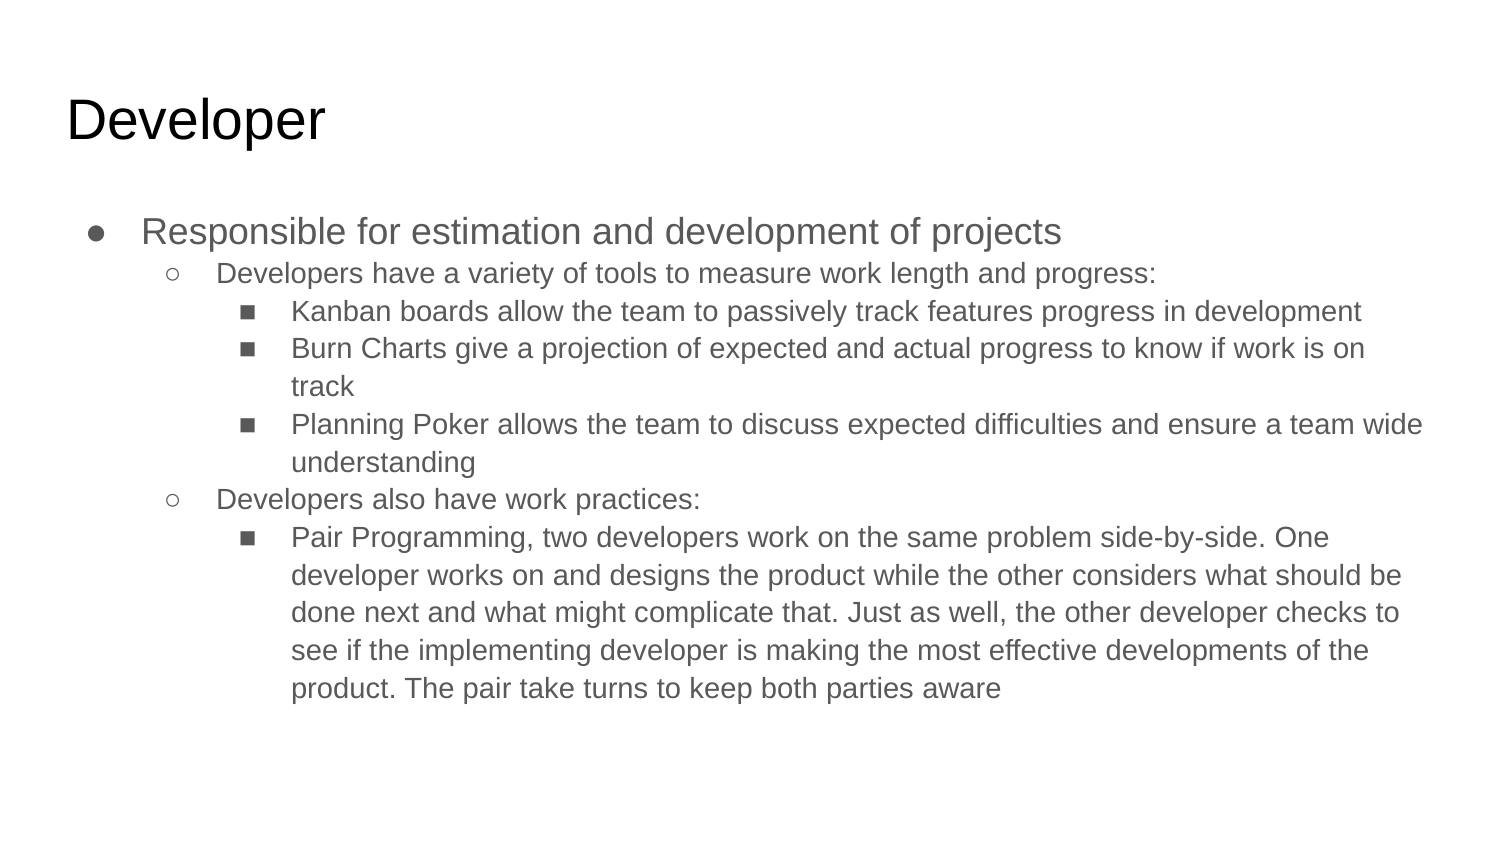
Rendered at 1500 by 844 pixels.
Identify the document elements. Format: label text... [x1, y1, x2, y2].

title Developer [51, 72, 1449, 167]
list Responsible for estimation and development of projects Developers have a variety of tools to measure work length and progress: Kanban boards allow the team to passively track features progress in development Burn Charts give a projection of expected and actual progress to know if work is on track Planning Poker allows the team to discuss expected difficulties and ensure a team wide understanding Developers also have work practices: Pair Programming, two developers work on the same problem side-by-side. One developer works on and designs the product while the other considers what should be done next and what might complicate that. Just as well, the other developer checks to see if the implementing developer is making the most effective developments of the product. The pair take turns to keep both parties aware [51, 189, 1449, 750]
